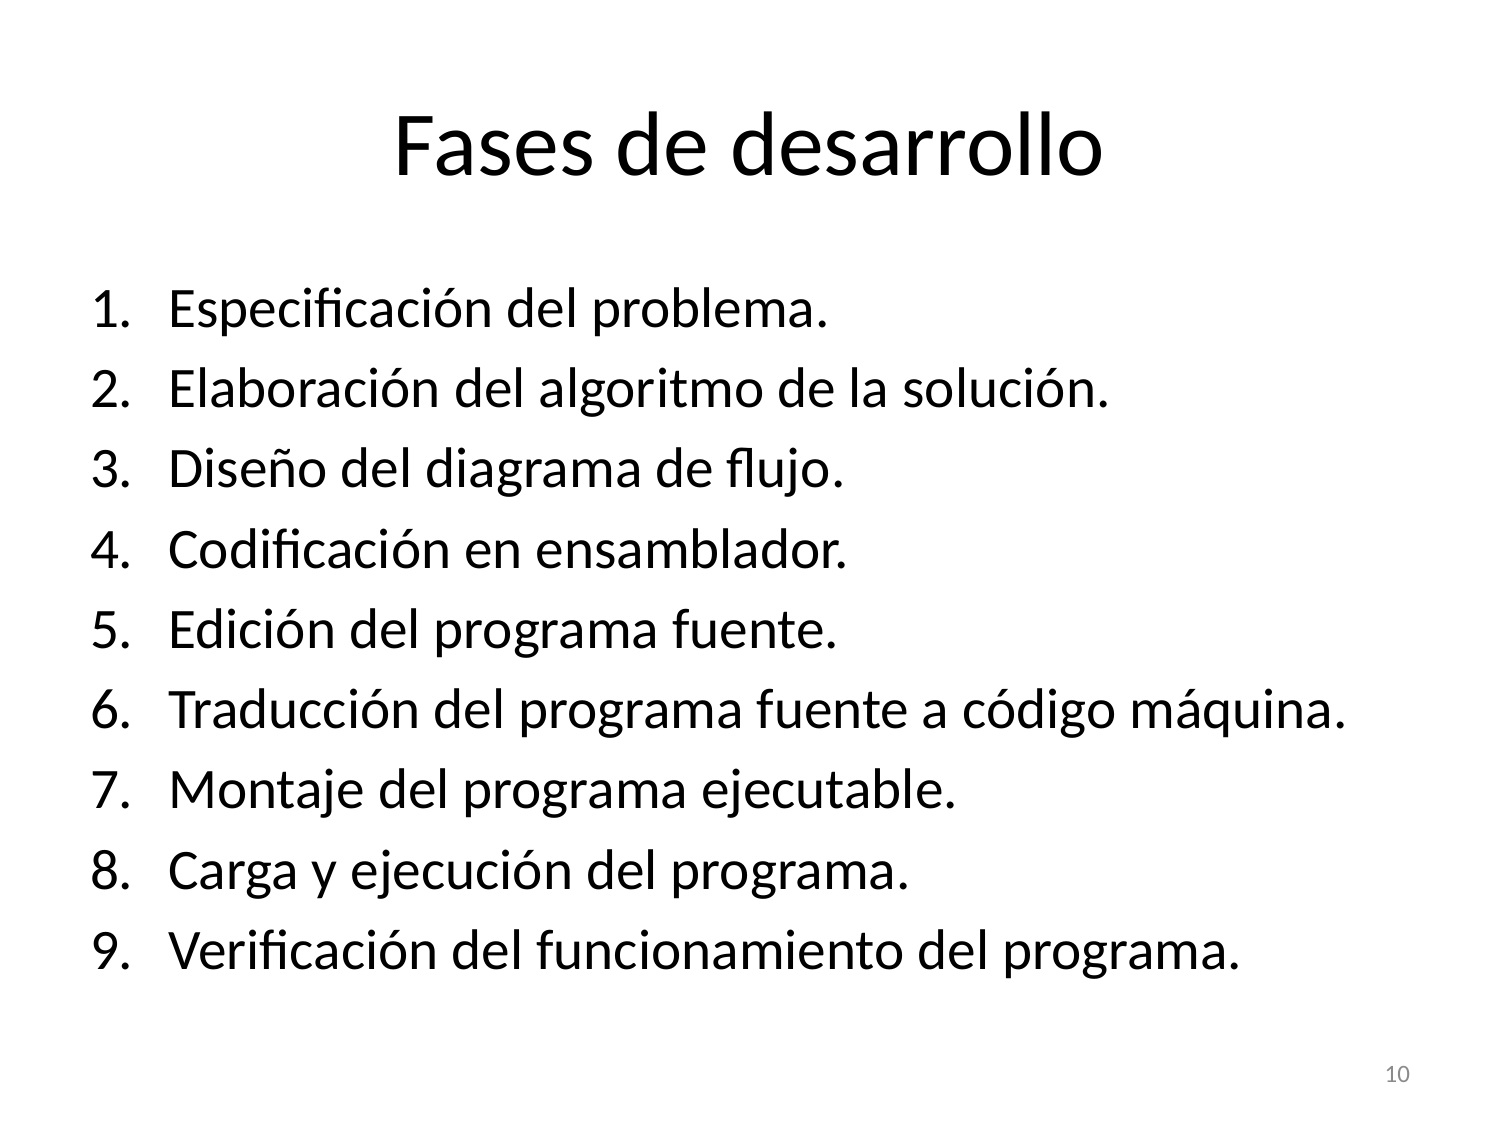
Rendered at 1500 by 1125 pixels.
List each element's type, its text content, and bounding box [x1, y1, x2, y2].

slide_number 10 [1074, 1042, 1425, 1103]
list Especificación del problema. Elaboración del algoritmo de la solución. Diseño del diagrama de flujo. Codificación en ensamblador. Edición del programa fuente. Traducción del programa fuente a código máquina. Montaje del programa ejecutable. Carga y ejecución del programa. Verificación del funcionamiento del programa. [75, 262, 1425, 1005]
title Fases de desarrollo [75, 45, 1425, 233]
